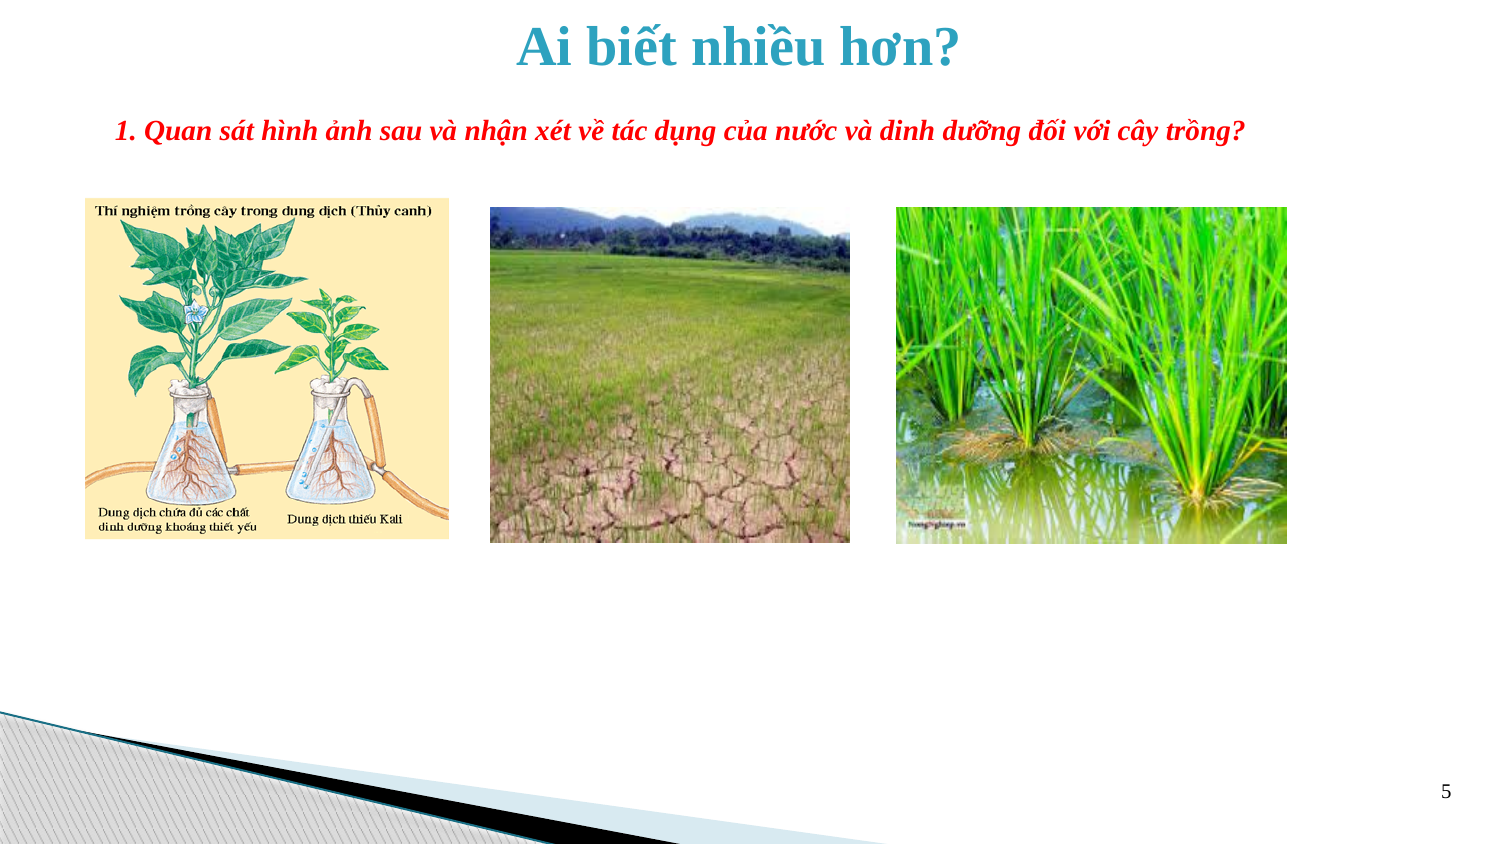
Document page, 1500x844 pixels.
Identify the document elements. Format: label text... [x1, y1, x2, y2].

text_box 1. Quan sát hình ảnh sau và nhận xét về tác dụng của nước và dinh dưỡng đối với cây trồng? [100, 86, 1400, 154]
picture [84, 196, 456, 545]
picture [895, 207, 1287, 545]
slide_number 5 [1392, 736, 1500, 844]
title Ai biết nhiều hơn? [516, 0, 1017, 86]
picture [490, 206, 850, 543]
